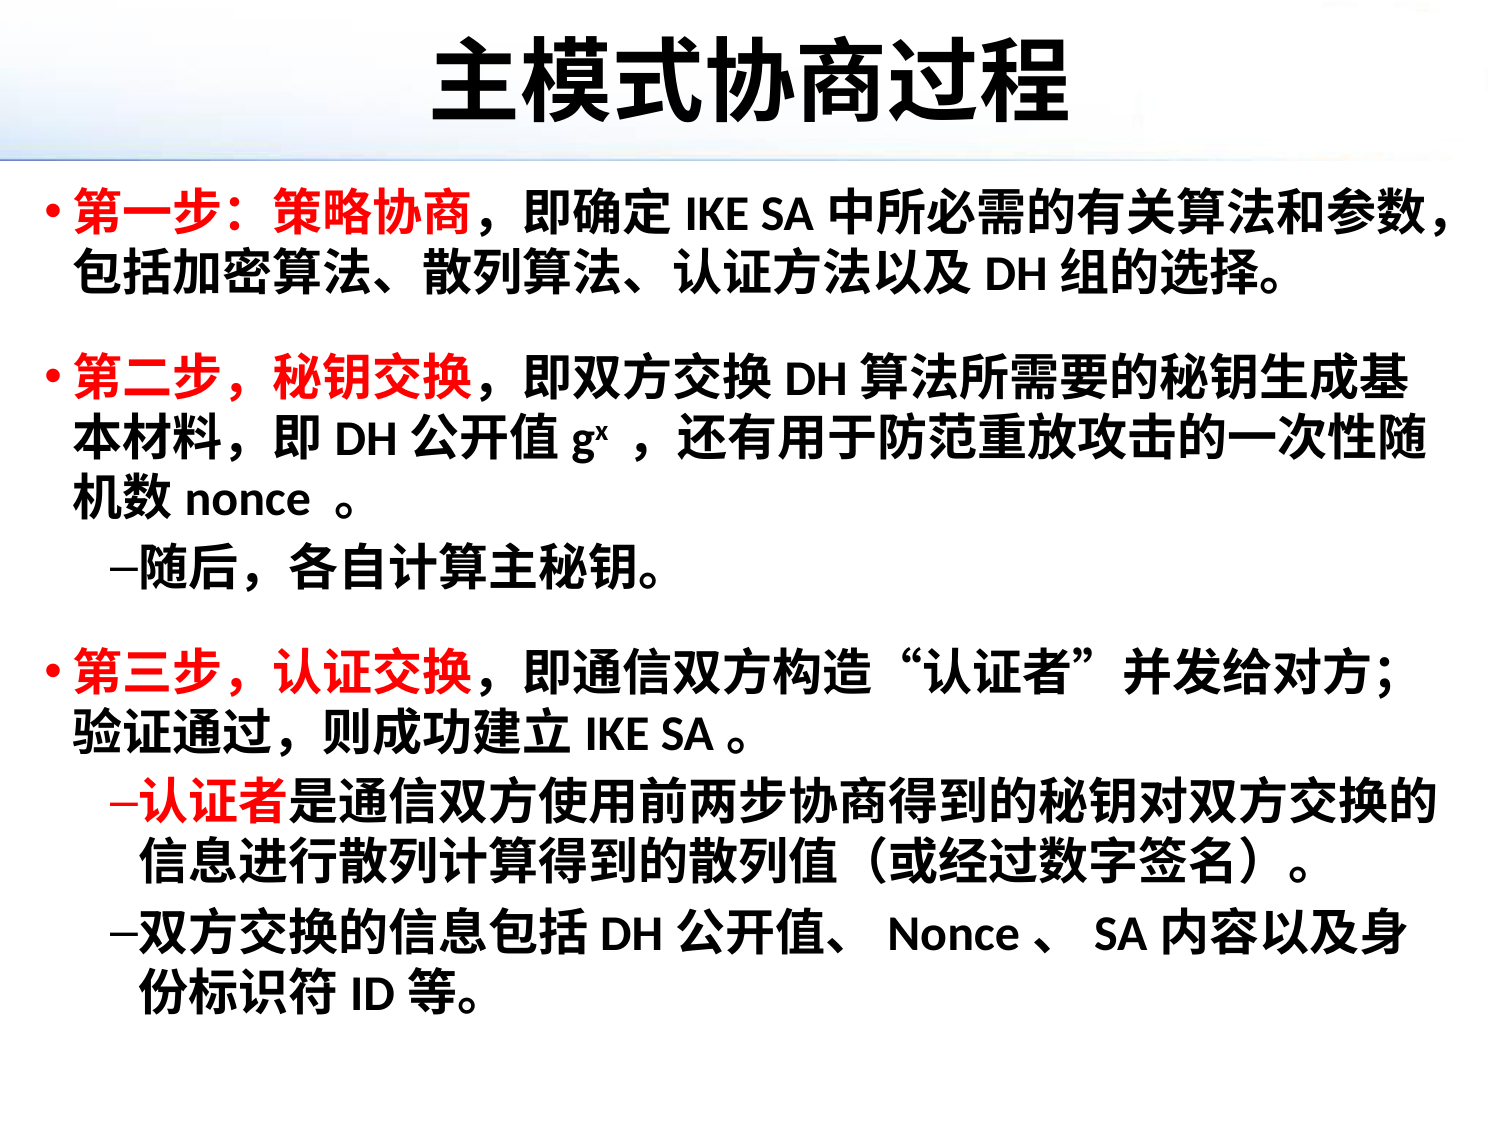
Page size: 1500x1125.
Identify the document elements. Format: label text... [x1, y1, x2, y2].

title 主模式协商过程 [29, 7, 1471, 149]
list 第一步：策略协商，即确定IKE SA中所必需的有关算法和参数，包括加密算法、散列算法、认证方法以及DH组的选择。 第二步，秘钥交换，即双方交换DH算法所需要的秘钥生成基本材料，即DH公开值gx ，还有用于防范重放攻击的一次性随机数nonce 。 随后，各自计算主秘钥。 第三步，认证交换，即通信双方构造“认证者”并发给对方；验证通过，则成功建立IKE SA。 认证者是通信双方使用前两步协商得到的秘钥对双方交换的信息进行散列计算得到的散列值（或经过数字签名）。 双方交换的信息包括DH公开值、Nonce、SA内容以及身份标识符ID等。 [29, 172, 1471, 1083]
picture [0, 0, 1500, 161]
